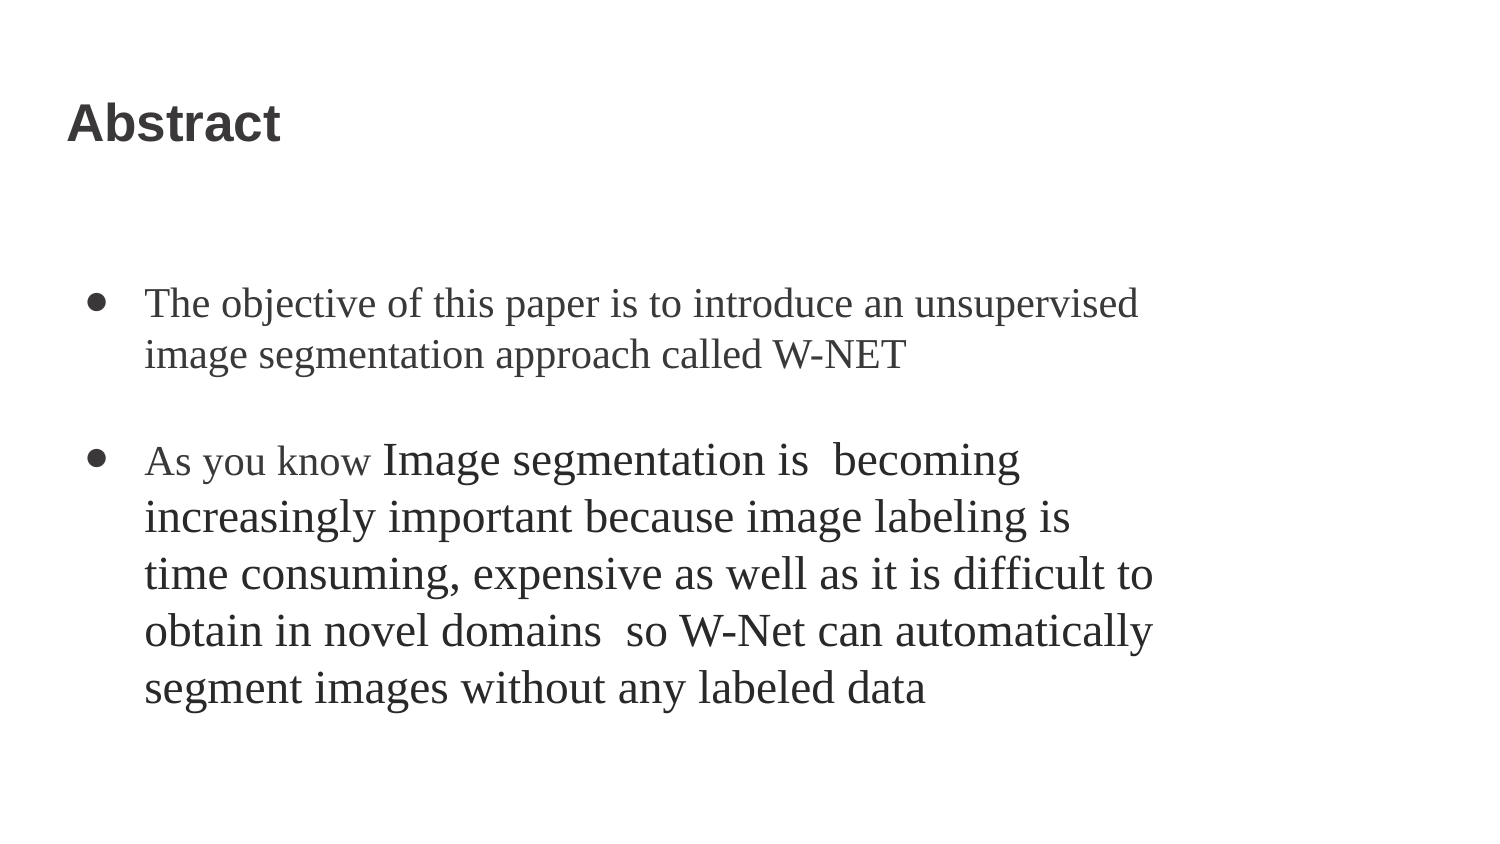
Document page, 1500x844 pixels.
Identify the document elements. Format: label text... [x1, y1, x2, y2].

list The objective of this paper is to introduce an unsupervised image segmentation approach called W-NET As you know Image segmentation is becoming increasingly important because image labeling is time consuming, expensive as well as it is difficult to obtain in novel domains so W-Net can automatically segment images without any labeled data [51, 260, 1180, 744]
title Abstract [51, 72, 1449, 167]
